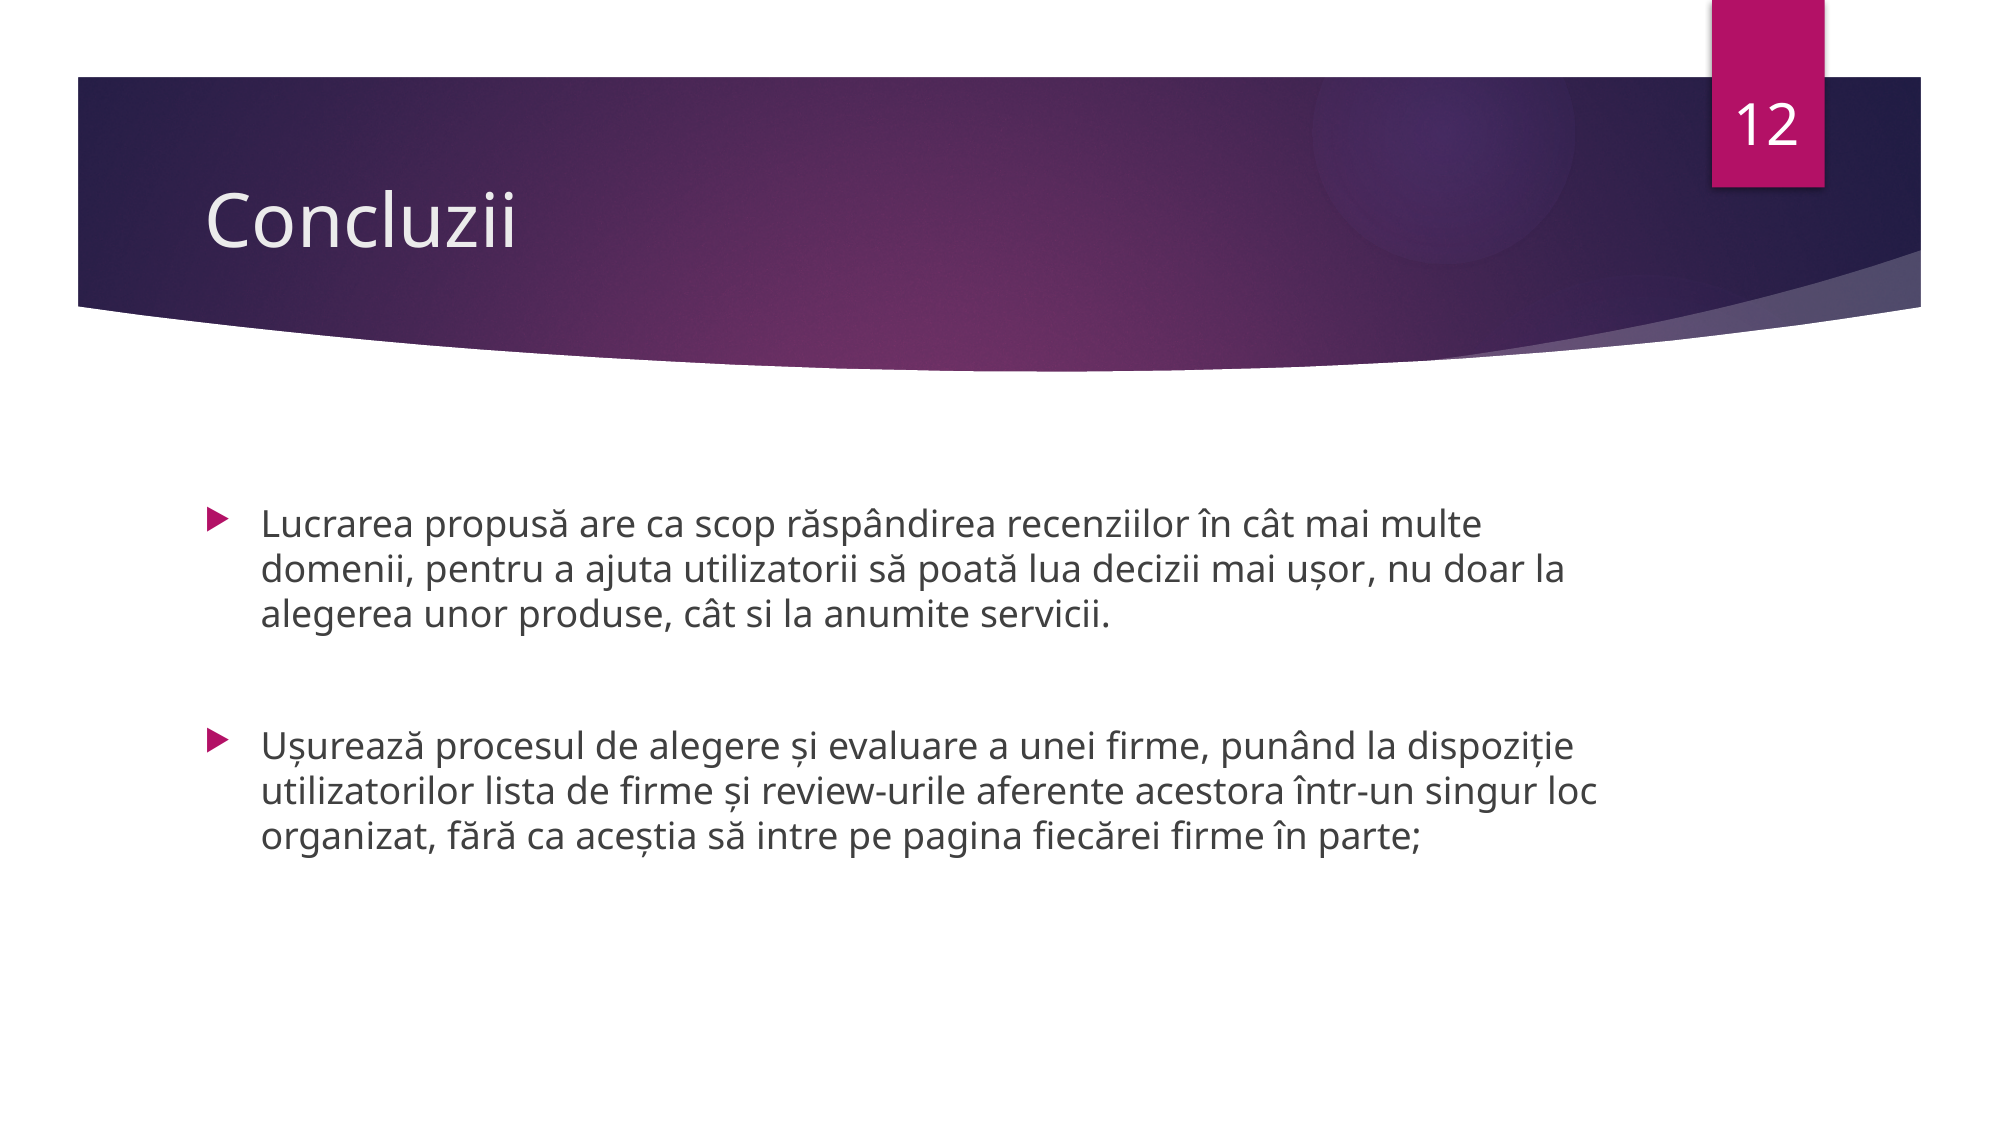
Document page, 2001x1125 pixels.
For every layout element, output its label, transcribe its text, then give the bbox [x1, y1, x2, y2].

list Lucrarea propusă are ca scop răspândirea recenziilor în cât mai multe domenii, pentru a ajuta utilizatorii să poată lua decizii mai ușor, nu doar la alegerea unor produse, cât si la anumite servicii. Ușurează procesul de alegere și evaluare a unei firme, punând la dispoziție utilizatorilor lista de firme și review-urile aferente acestora într-un singur loc organizat, fără ca aceștia să intre pe pagina fiecărei firme în parte; [189, 427, 1638, 988]
slide_number 12 [1698, 48, 1836, 175]
title Concluzii [189, 159, 1627, 276]
